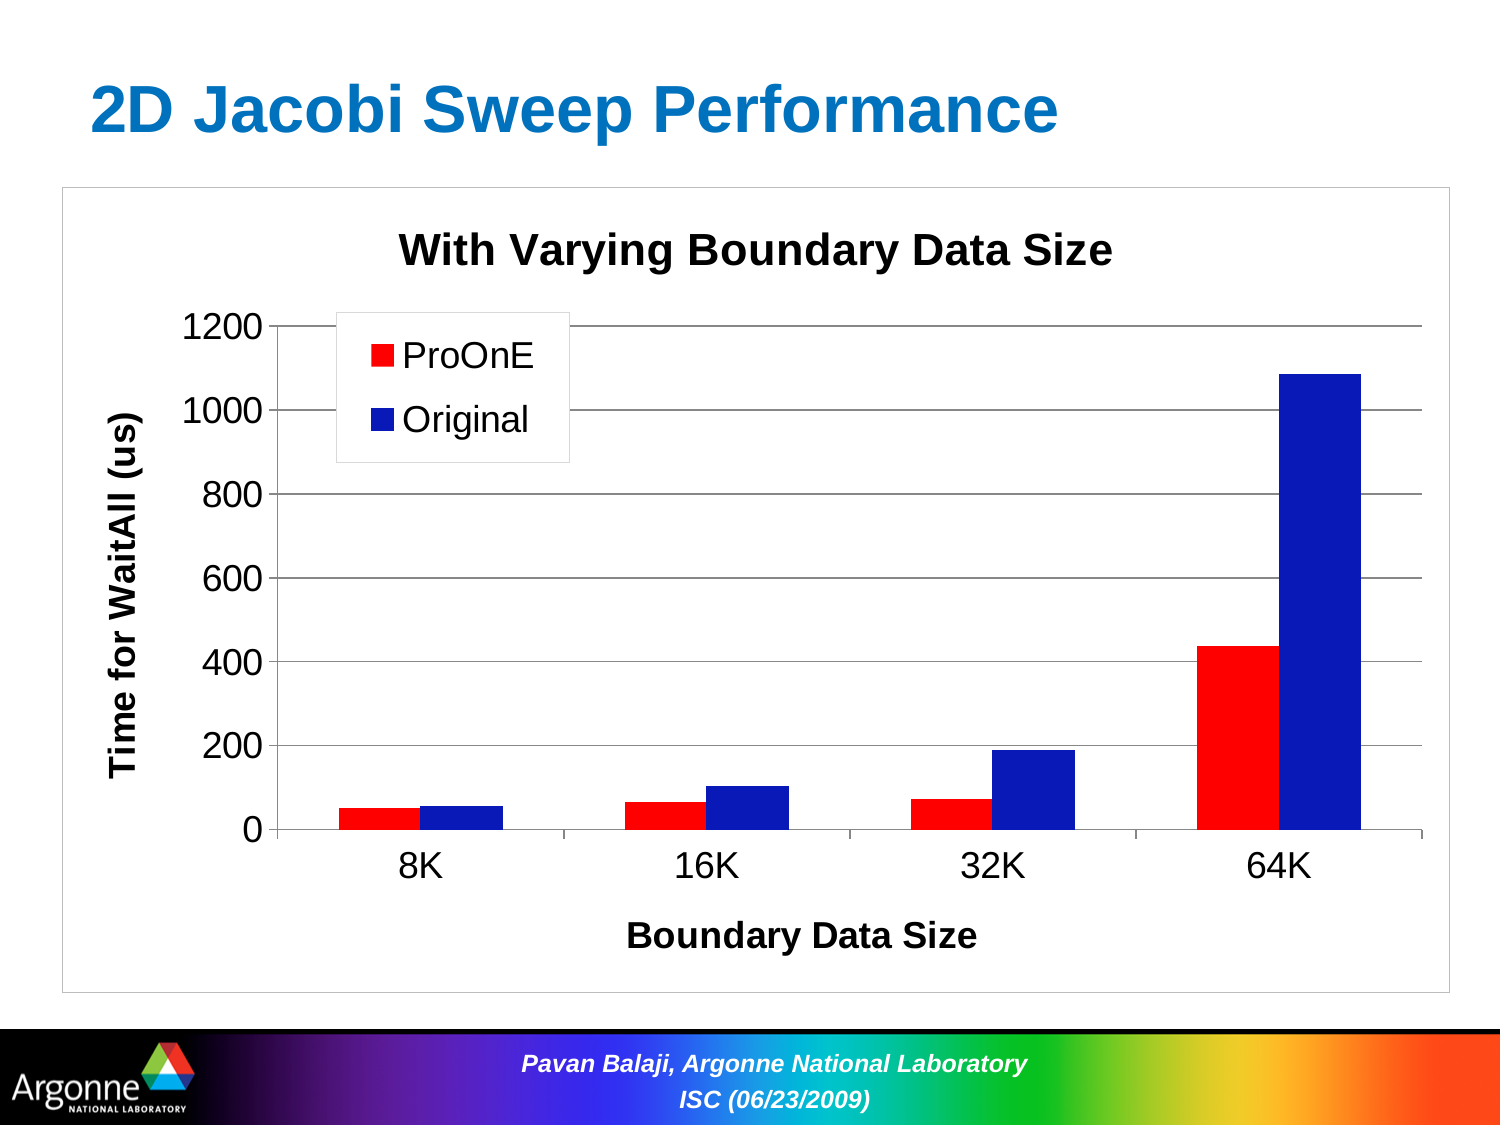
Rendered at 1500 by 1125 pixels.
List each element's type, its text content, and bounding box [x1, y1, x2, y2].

footer Pavan Balaji, Argonne National Laboratory ISC (06/23/2009) [487, 1034, 1063, 1113]
chart [62, 187, 1451, 993]
title 2D Jacobi Sweep Performance [74, 24, 1426, 185]
picture [0, 1029, 1500, 1125]
